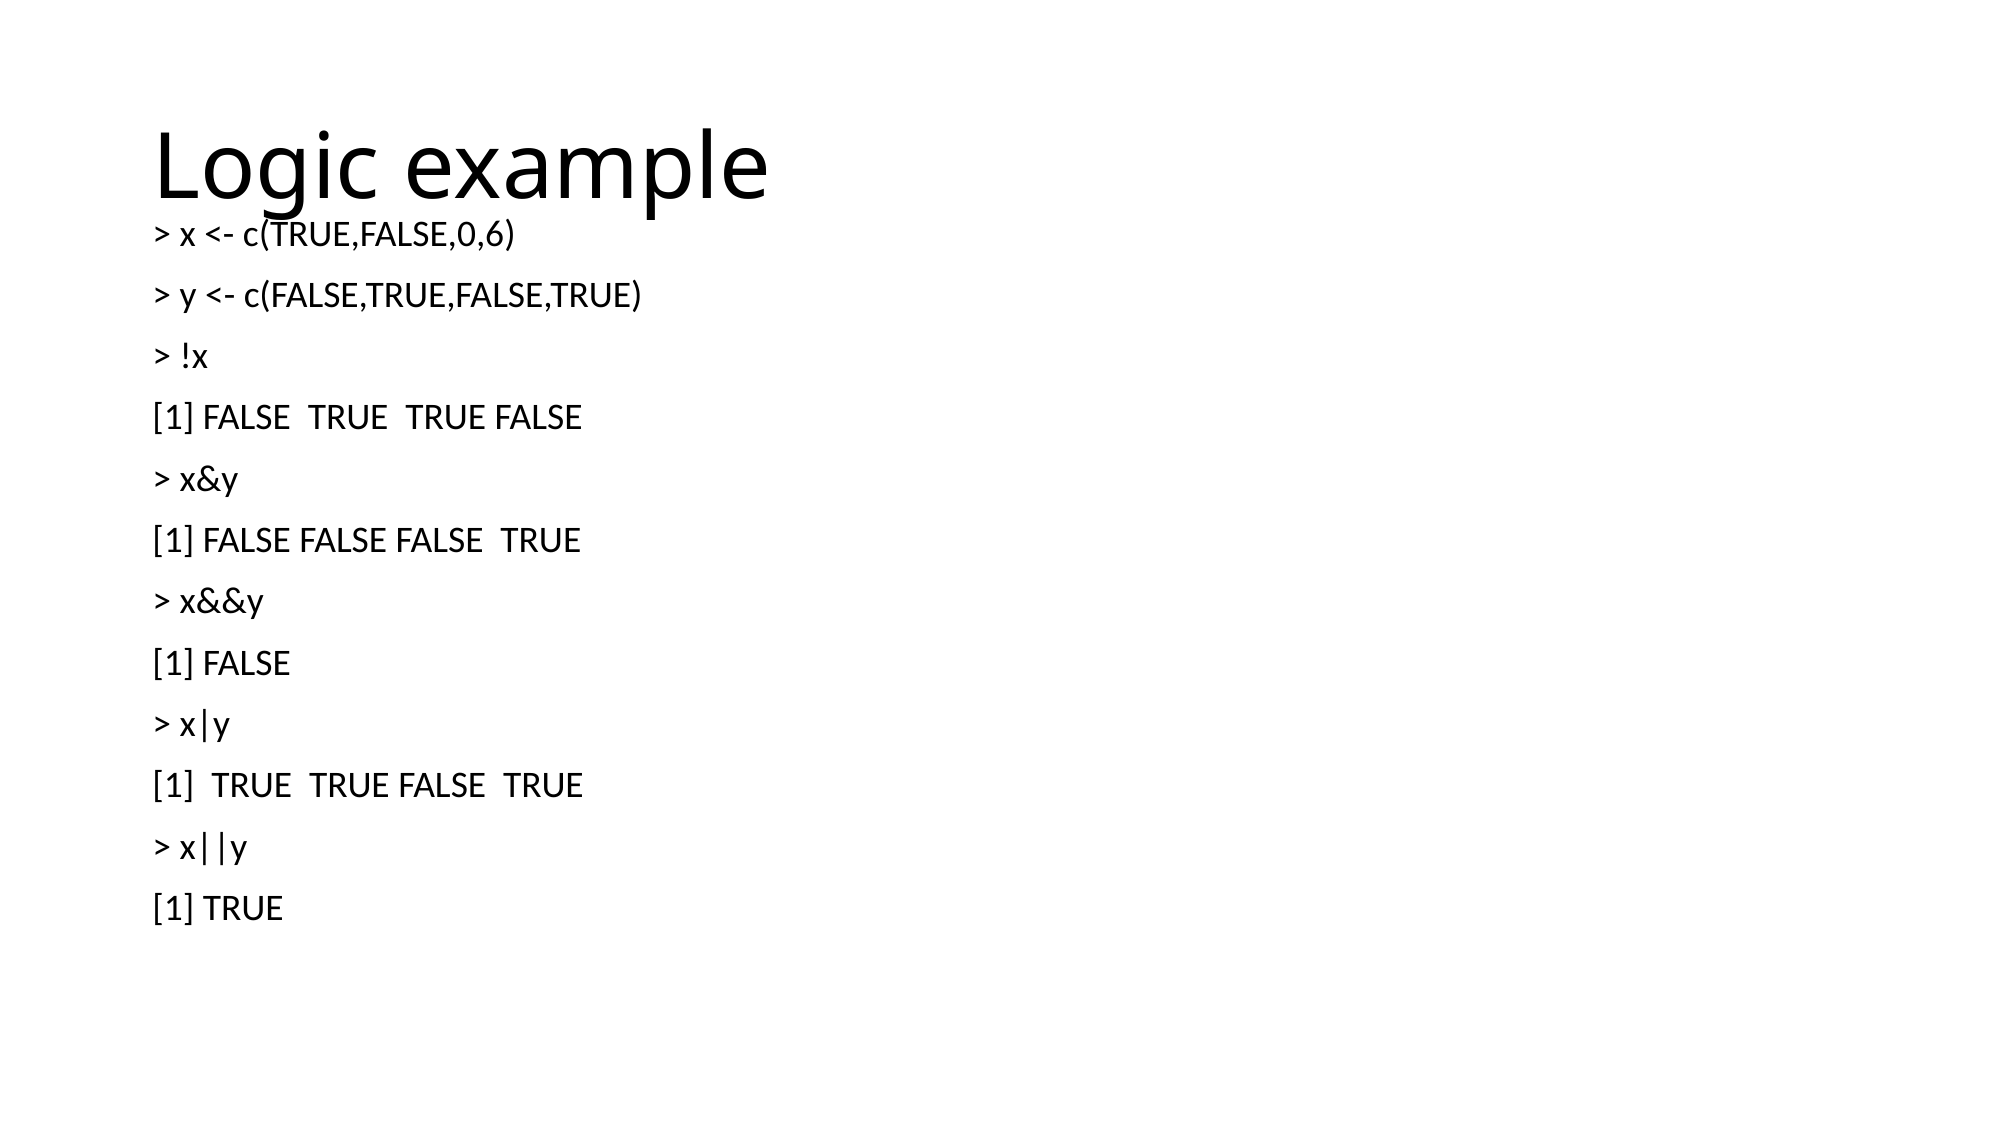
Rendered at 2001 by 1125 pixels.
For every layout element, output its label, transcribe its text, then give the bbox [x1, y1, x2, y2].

title Logic example [137, 59, 1863, 206]
list > x <- c(TRUE,FALSE,0,6) > y <- c(FALSE,TRUE,FALSE,TRUE) > !x [1] FALSE TRUE TRUE FALSE > x&y [1] FALSE FALSE FALSE TRUE > x&&y [1] FALSE > x|y [1] TRUE TRUE FALSE TRUE > x||y [1] TRUE [137, 206, 1863, 1014]
